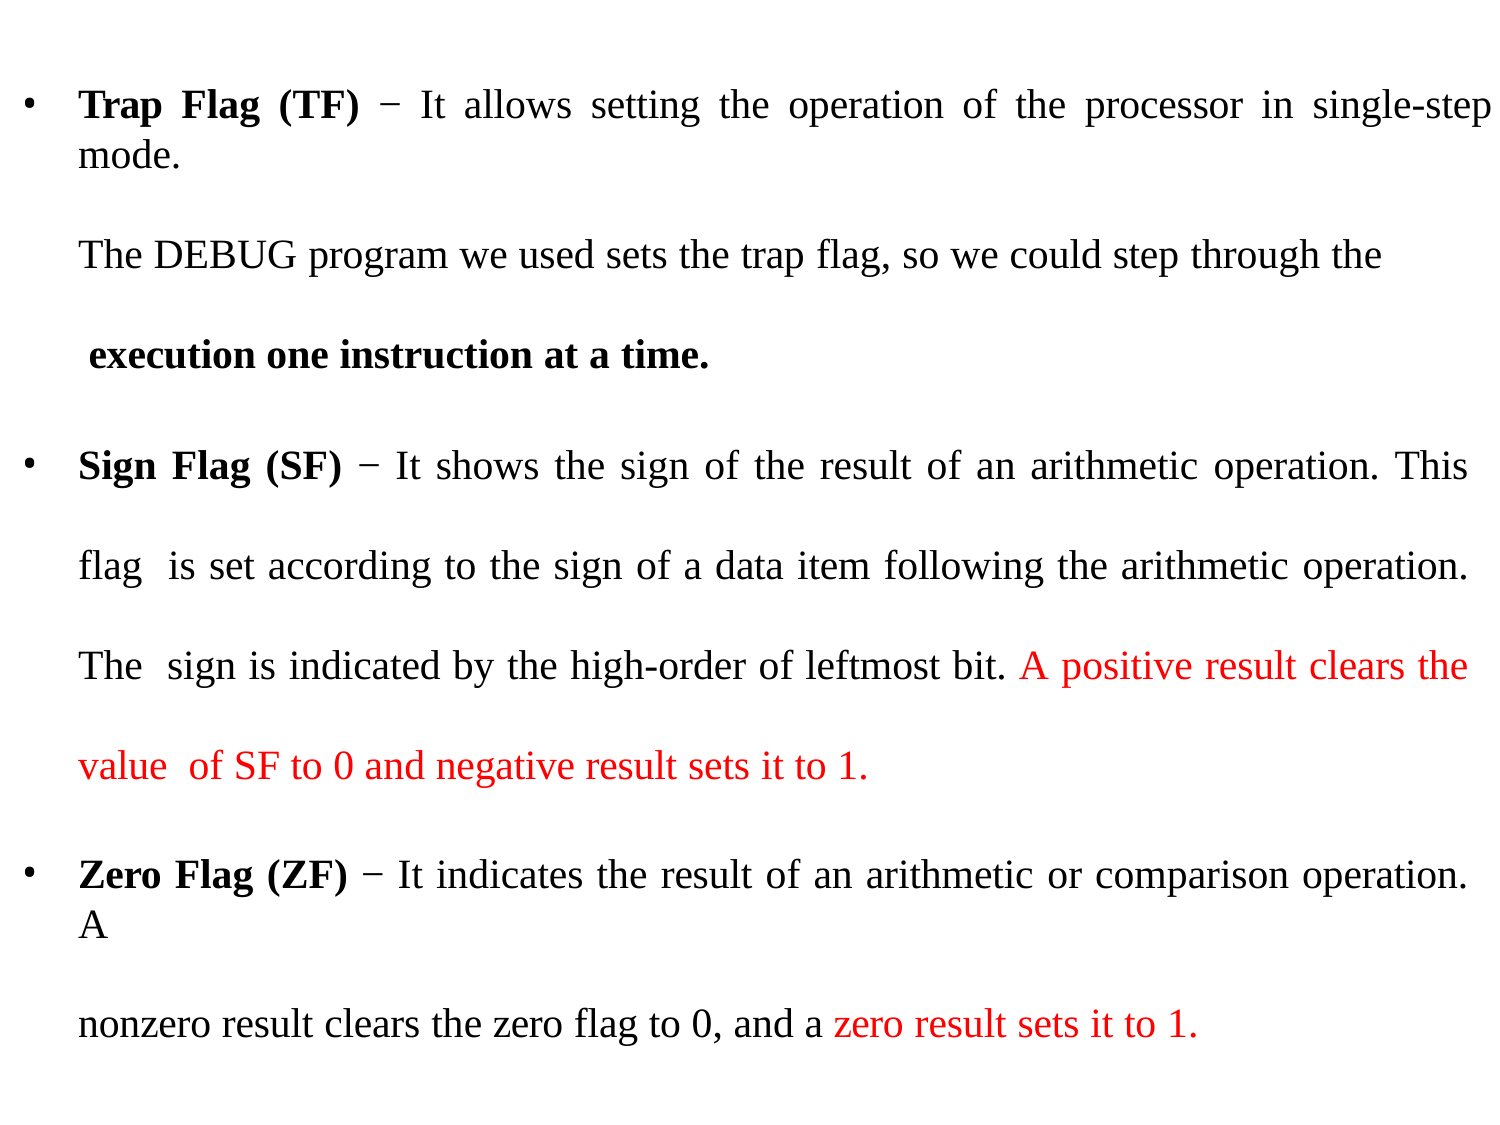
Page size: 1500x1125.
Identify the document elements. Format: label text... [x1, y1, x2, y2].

text_box Trap Flag (TF) − It allows setting the operation of the processor in single-step mode. The DEBUG program we used sets the trap flag, so we could step through the execution one instruction at a time. Sign Flag (SF) − It shows the sign of the result of an arithmetic operation. This flag is set according to the sign of a data item following the arithmetic operation. The sign is indicated by the high-order of leftmost bit. A positive result clears the value of SF to 0 and negative result sets it to 1. Zero Flag (ZF) − It indicates the result of an arithmetic or comparison operation. A nonzero result clears the zero flag to 0, and a zero result sets it to 1. [19, 75, 1493, 1046]
